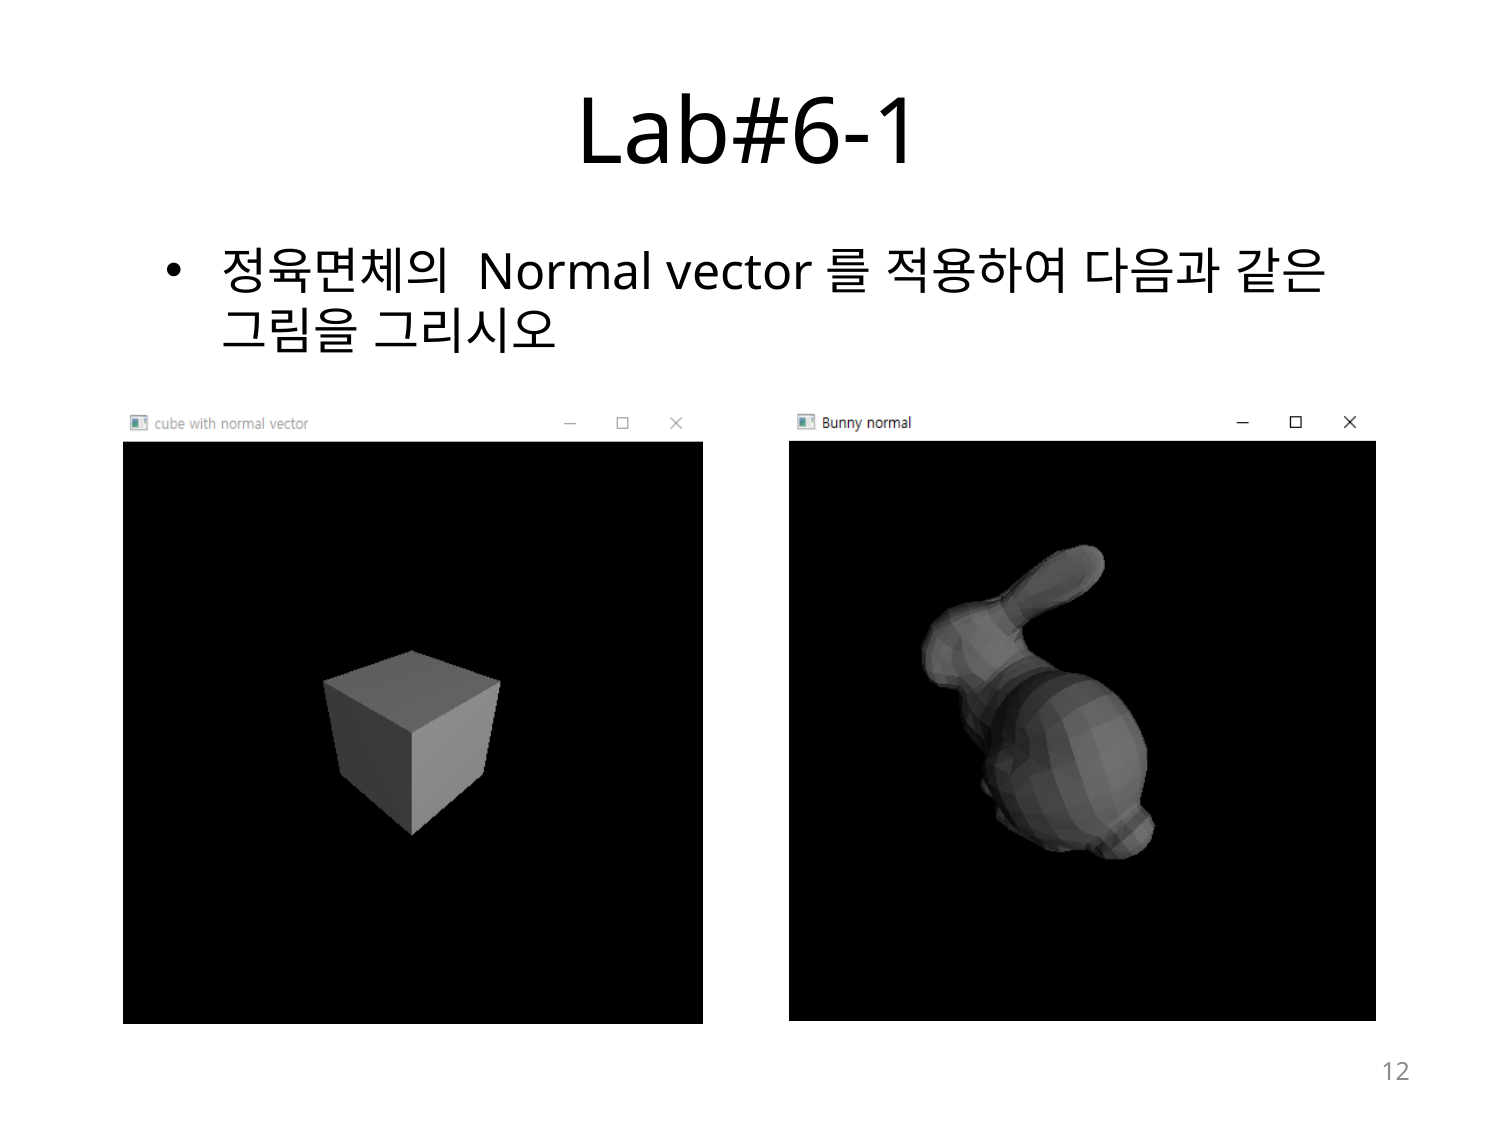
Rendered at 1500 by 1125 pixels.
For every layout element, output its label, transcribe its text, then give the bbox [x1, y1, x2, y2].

title Lab#6-1 [75, 45, 1425, 209]
slide_number 12 [1074, 1042, 1425, 1103]
picture [789, 408, 1377, 1022]
picture [123, 408, 703, 1024]
list 정육면체의 Normal vector를 적용하여 다음과 같은 그림을 그리시오 [75, 231, 1425, 1043]
